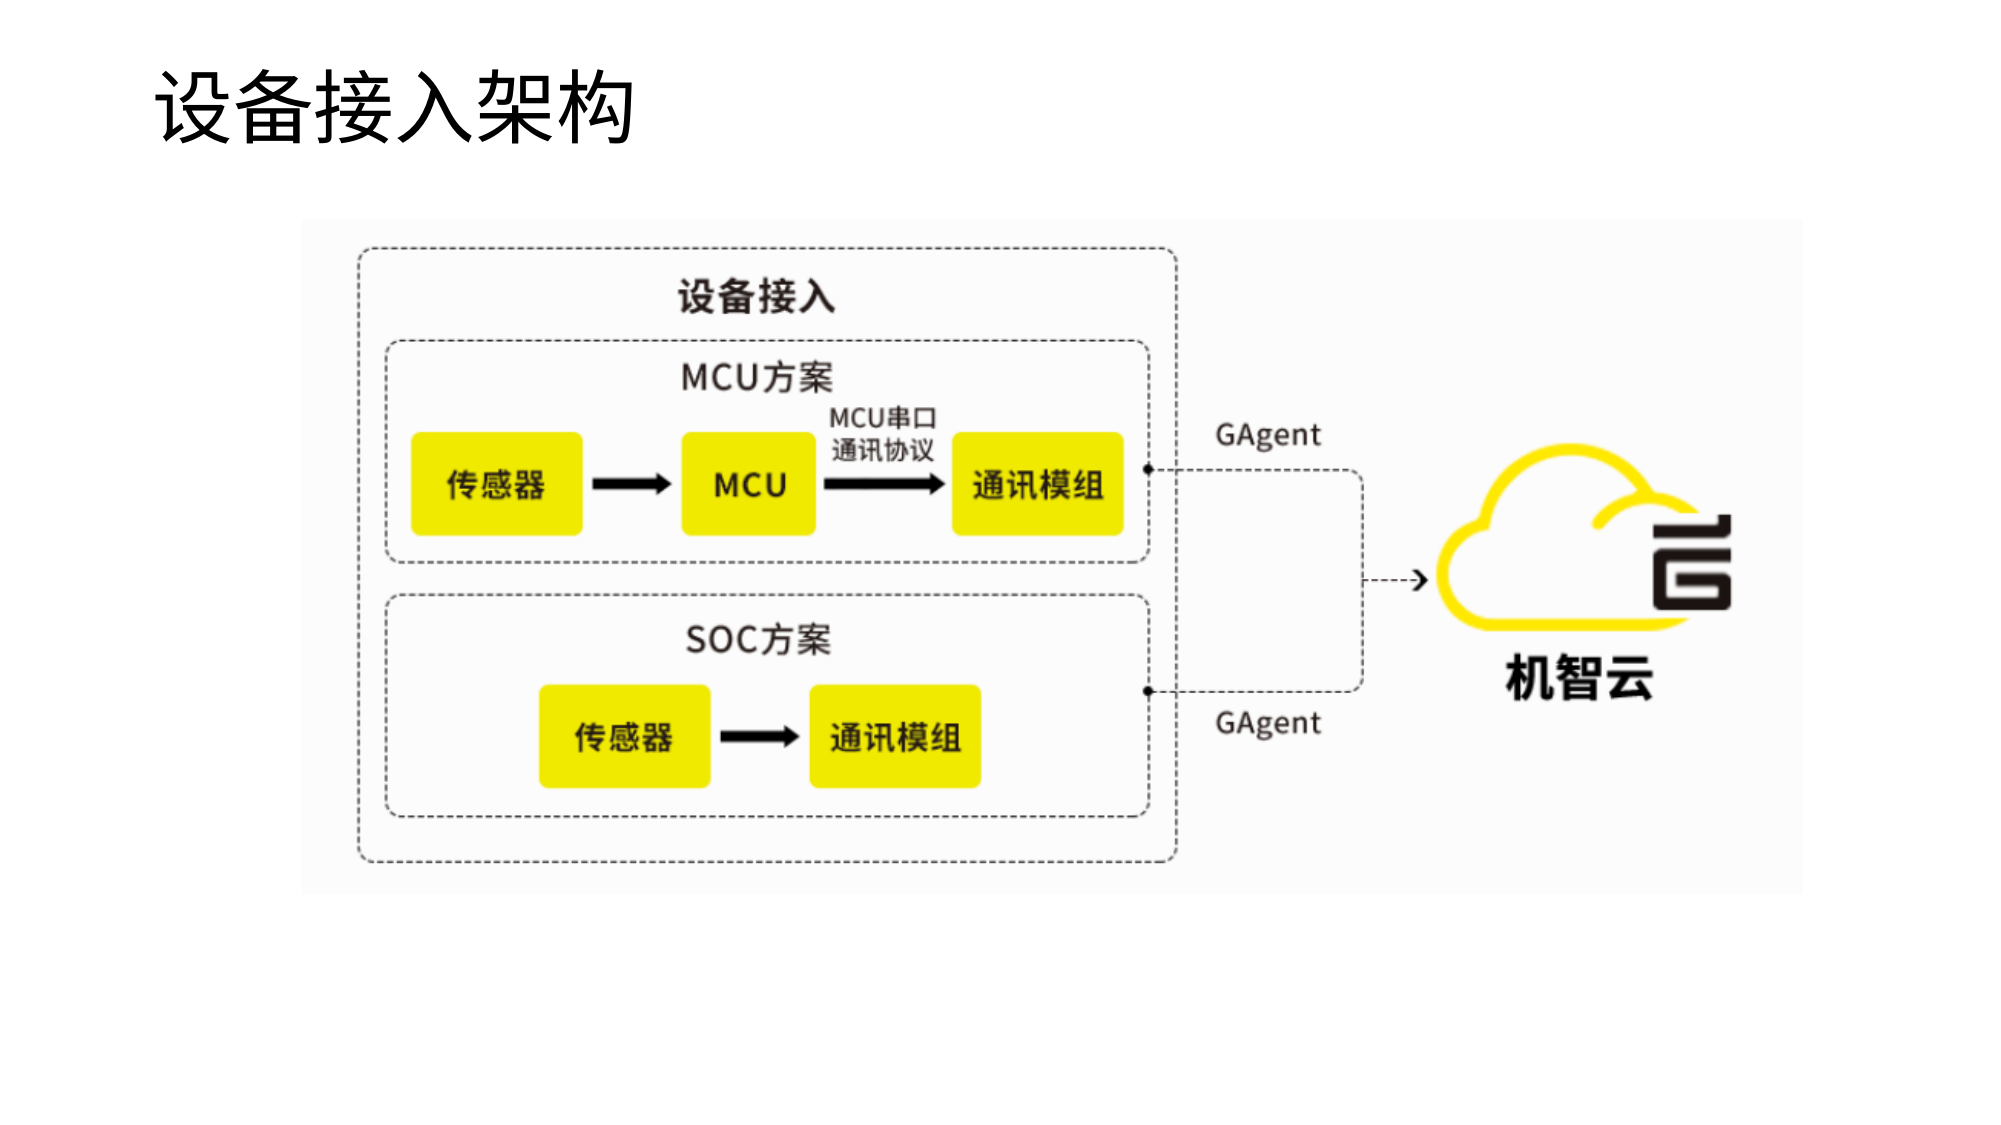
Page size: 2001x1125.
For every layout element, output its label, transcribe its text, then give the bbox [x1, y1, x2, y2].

title 设备接入架构 [137, 59, 1863, 162]
picture [302, 219, 1803, 894]
